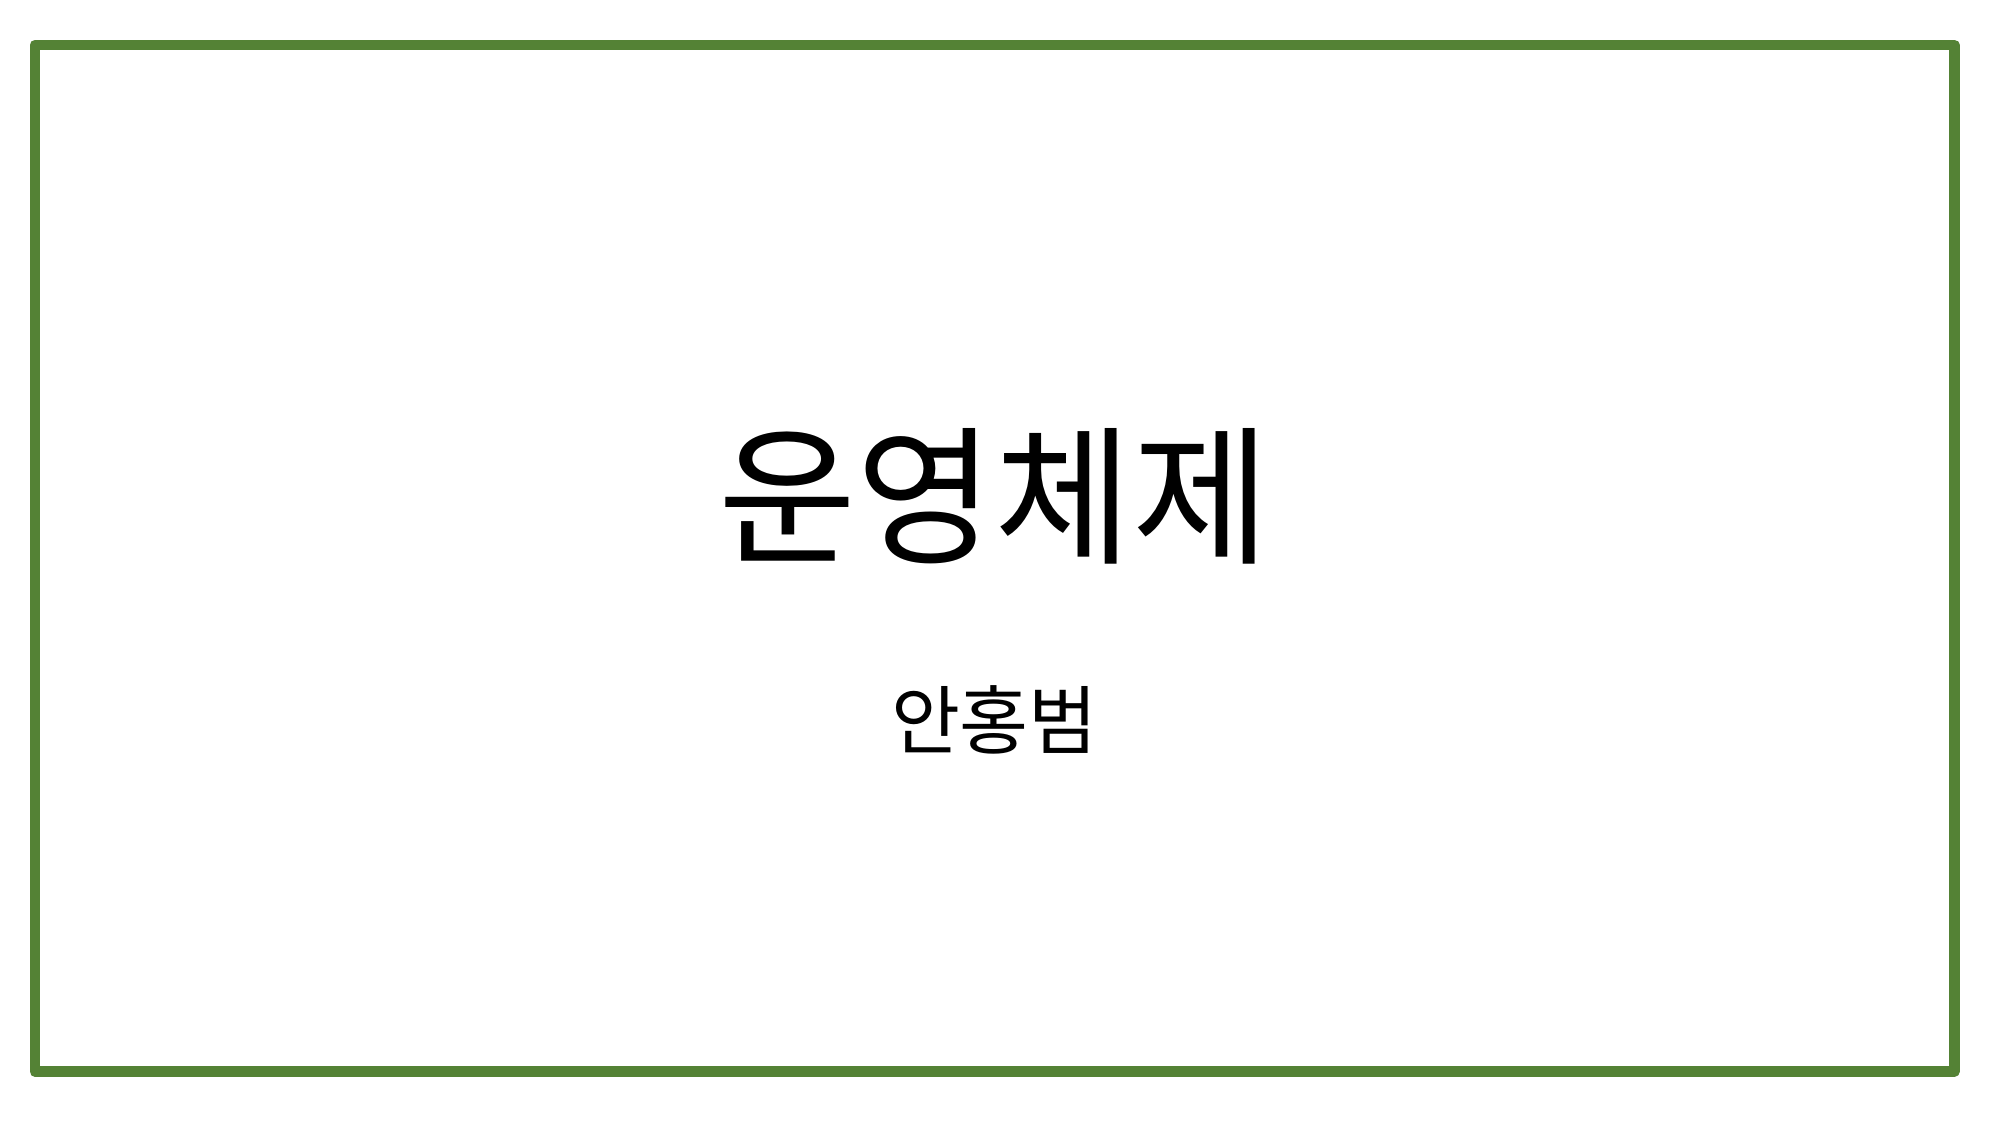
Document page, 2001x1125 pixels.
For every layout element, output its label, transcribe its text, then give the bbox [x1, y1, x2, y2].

title 운영체제 안홍범 [34, 45, 1955, 1072]
